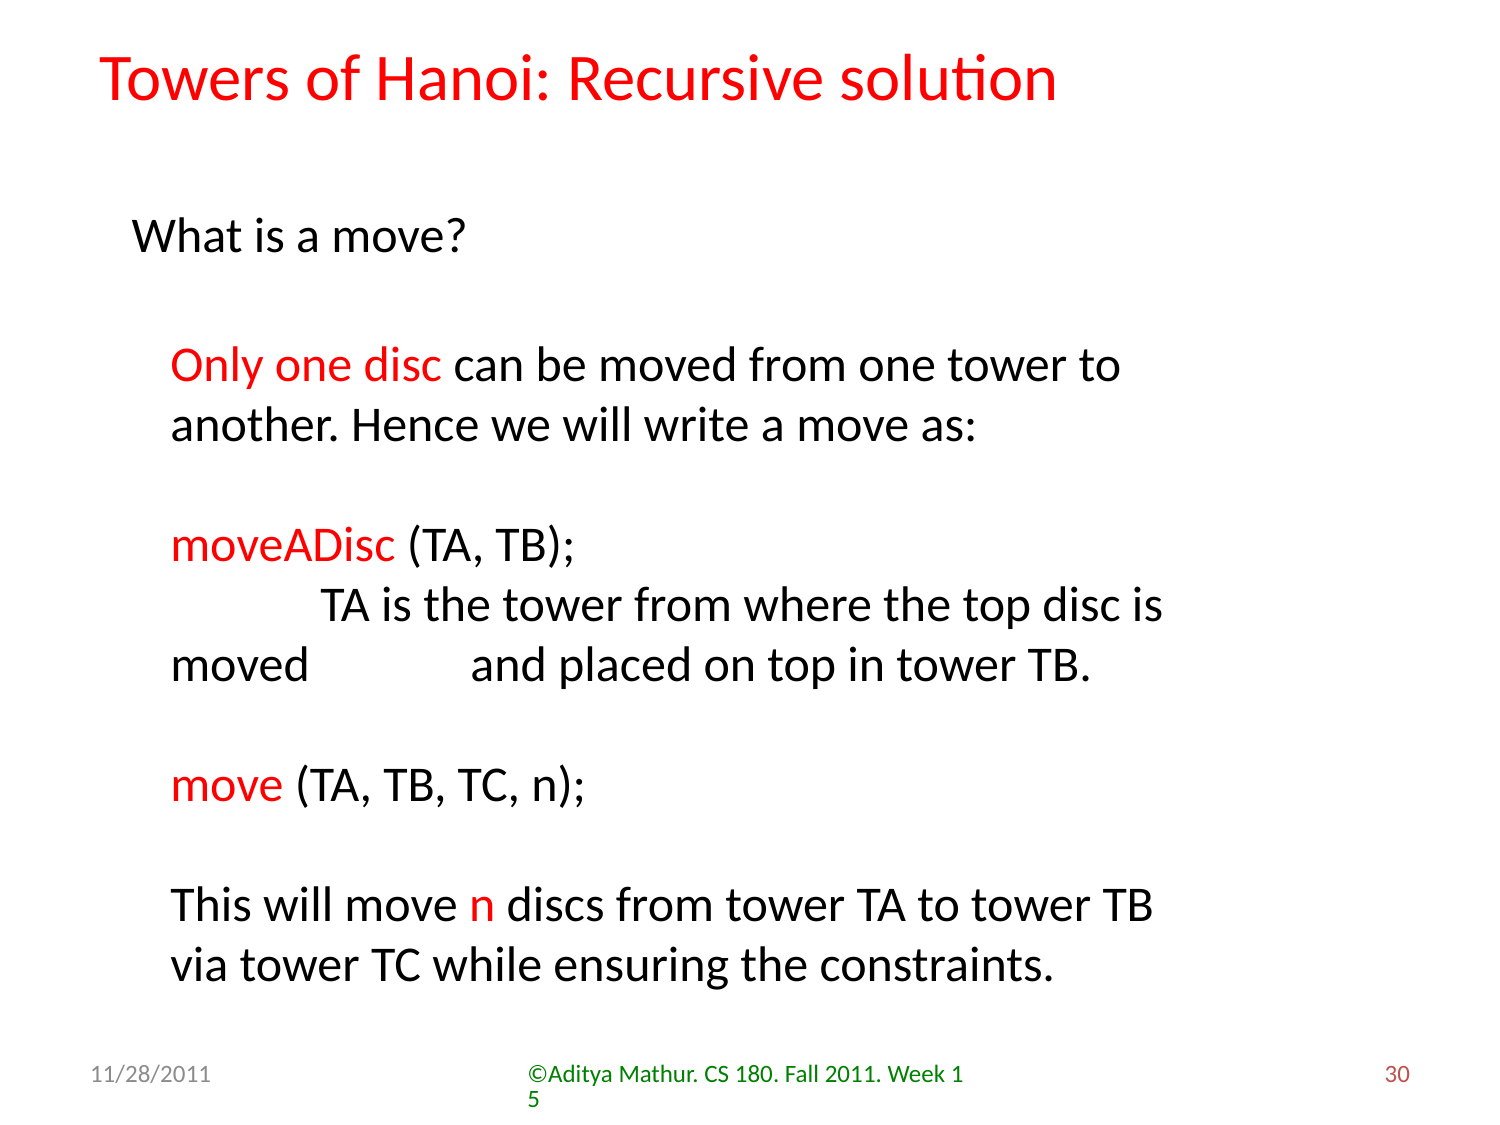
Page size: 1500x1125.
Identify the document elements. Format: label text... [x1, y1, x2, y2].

text_box Towers of Hanoi: Recursive solution [85, 26, 1075, 122]
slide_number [75, 1042, 425, 1103]
text_box Only one disc can be moved from one tower to another. Hence we will write a move as: moveADisc (TA, TB); TA is the tower from where the top disc is moved and placed on top in tower TB. move (TA, TB, TC, n); This will move n discs from tower TA to tower TB via tower TC while ensuring the constraints. [155, 324, 1233, 1060]
text_box What is a move? [116, 195, 656, 271]
footer ©Aditya Mathur. CS 180. Fall 2011. Week 15 [512, 1042, 988, 1103]
slide_number 30 [1074, 1042, 1425, 1103]
